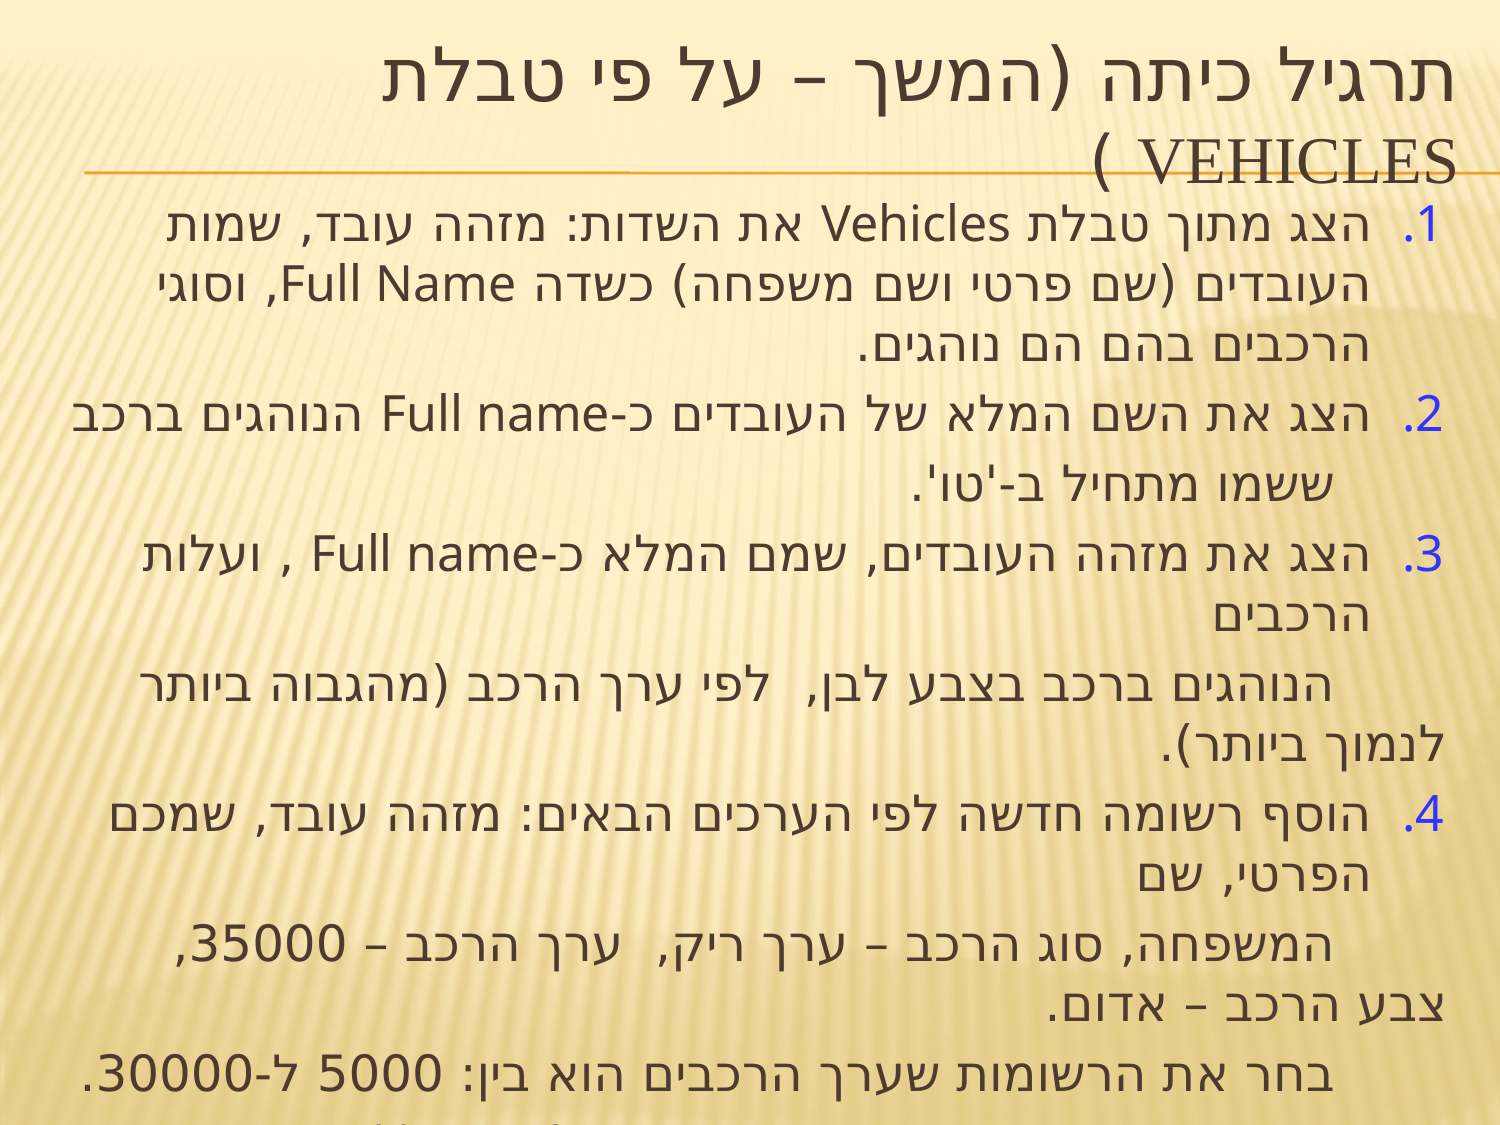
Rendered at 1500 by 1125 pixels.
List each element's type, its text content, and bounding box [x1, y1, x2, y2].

text_box הצג מתוך טבלת Vehicles את השדות: מזהה עובד, שמות העובדים (שם פרטי ושם משפחה) כשדה Full Name, וסוגי הרכבים בהם הם נוהגים. הצג את השם המלא של העובדים כ-Full name הנוהגים ברכב ששמו מתחיל ב-'טו'. הצג את מזהה העובדים, שמם המלא כ-Full name , ועלות הרכבים הנוהגים ברכב בצבע לבן, לפי ערך הרכב (מהגבוה ביותר לנמוך ביותר). הוסף רשומה חדשה לפי הערכים הבאים: מזהה עובד, שמכם הפרטי, שם המשפחה, סוג הרכב – ערך ריק, ערך הרכב – 35000, צבע הרכב – אדום. בחר את הרשומות שערך הרכבים הוא בין: 5000 ל-30000. הצג את העובדים ששמם הפרטי מתחיל באות 'י' או שסוג רכבם מתחיל ב-'פו'. הצג את הרשומות שהערך בשדה סוג הרכב ריק. הצג את שמות העובדים, סוג הרכב שלהם ועלות הקניה. [53, 184, 1463, 1114]
title תרגיל כיתה (המשך – על פי טבלת Vehicles ) [49, 42, 1475, 181]
